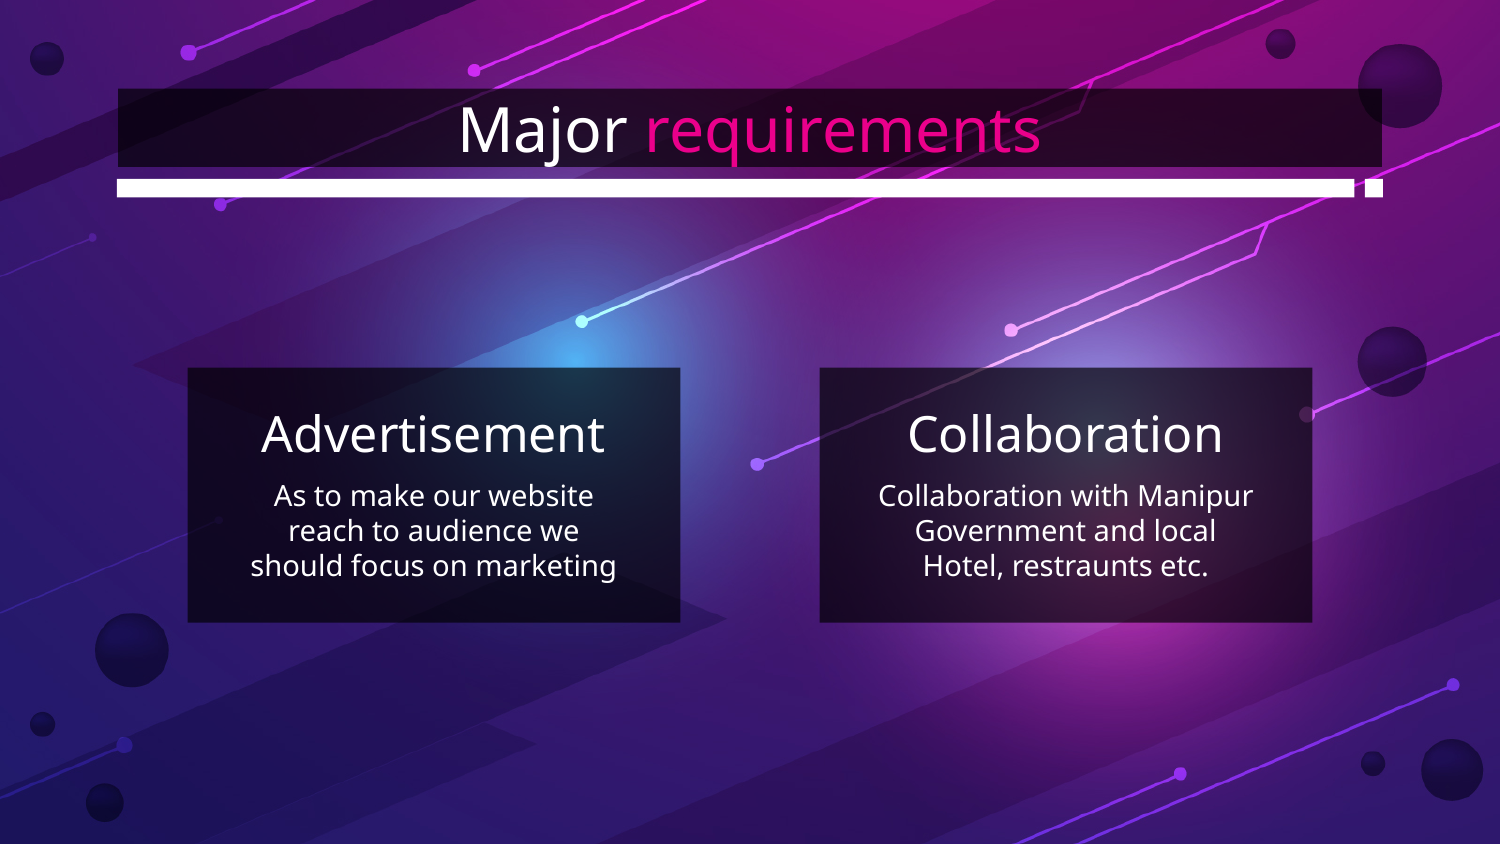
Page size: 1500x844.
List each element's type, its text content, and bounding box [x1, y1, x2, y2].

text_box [116, 178, 1384, 198]
title Major requirements [118, 88, 1382, 167]
subtitle Collaboration [856, 398, 1276, 478]
picture [0, 0, 1500, 844]
subtitle Collaboration with Manipur Government and local Hotel, restraunts etc. [856, 478, 1276, 578]
subtitle As to make our website reach to audience we should focus on marketing [224, 478, 644, 578]
subtitle Advertisement [224, 398, 644, 478]
